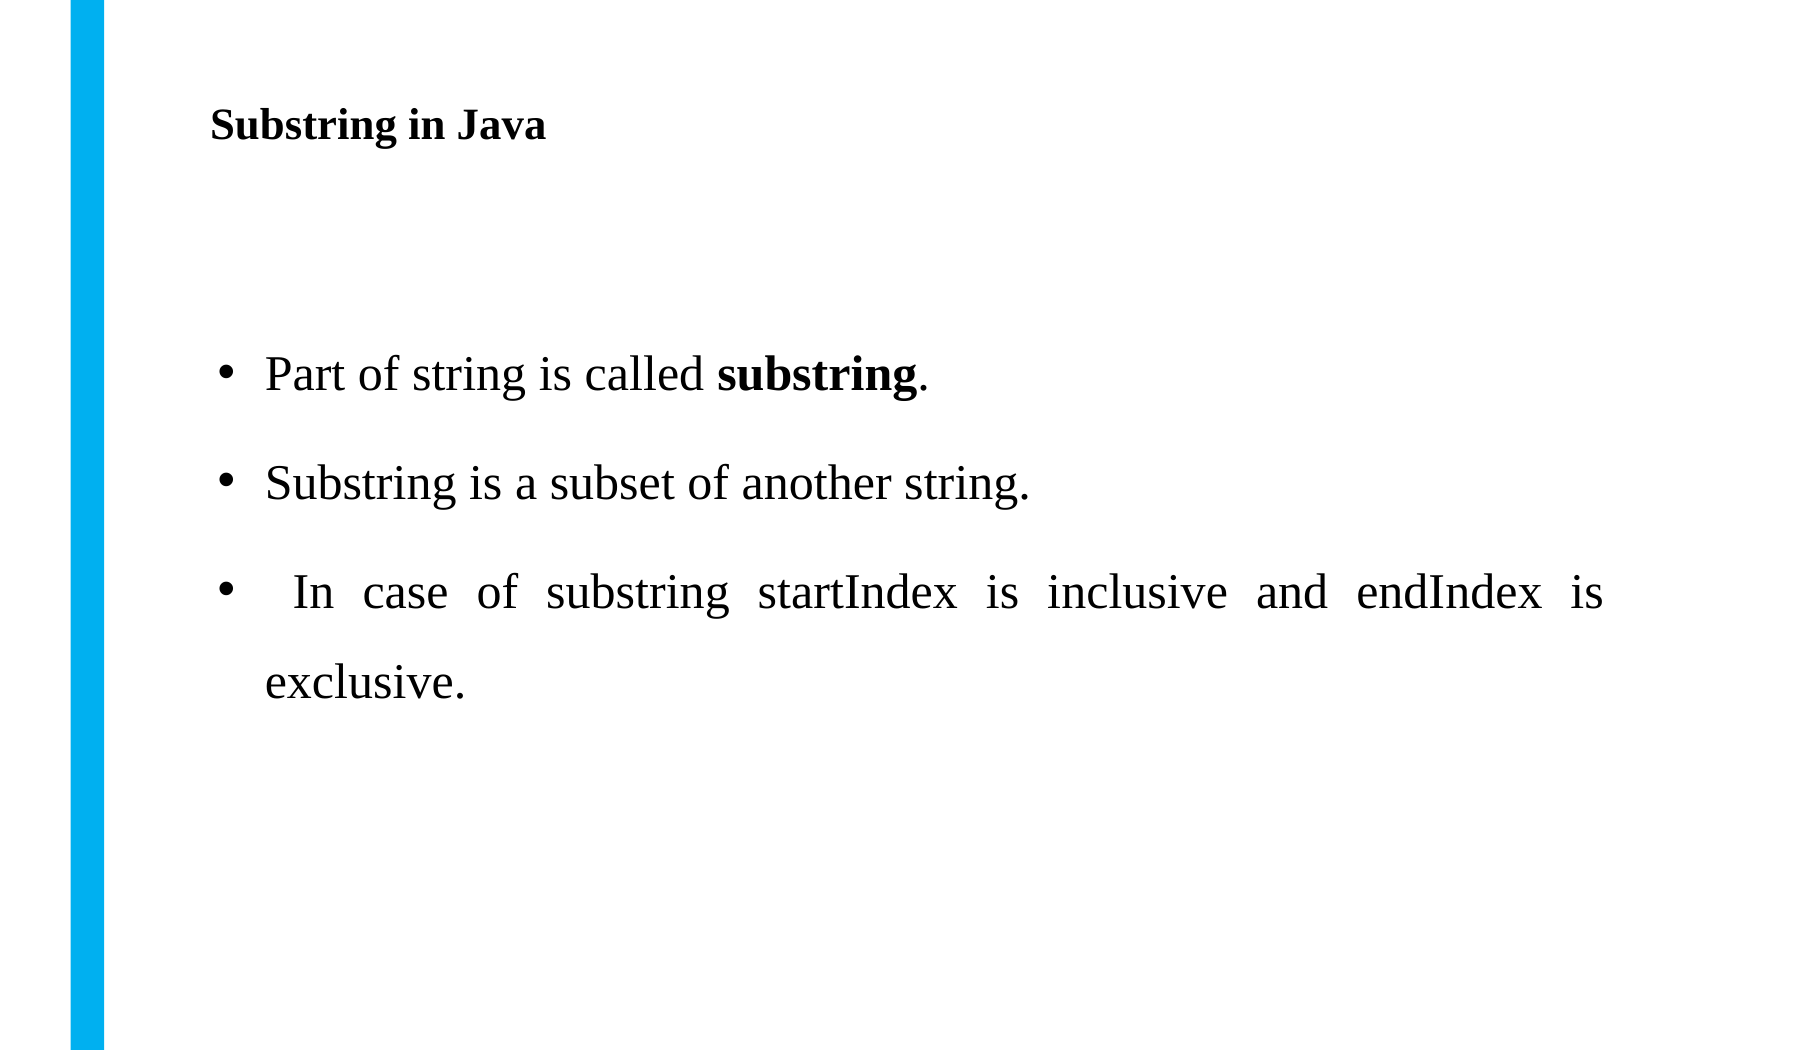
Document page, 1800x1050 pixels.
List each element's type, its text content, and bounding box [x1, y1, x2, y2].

list Part of string is called substring. Substring is a subset of another string. In case of substring startIndex is inclusive and endIndex is exclusive. [202, 303, 1620, 899]
title Substring in Java [195, 93, 1613, 199]
